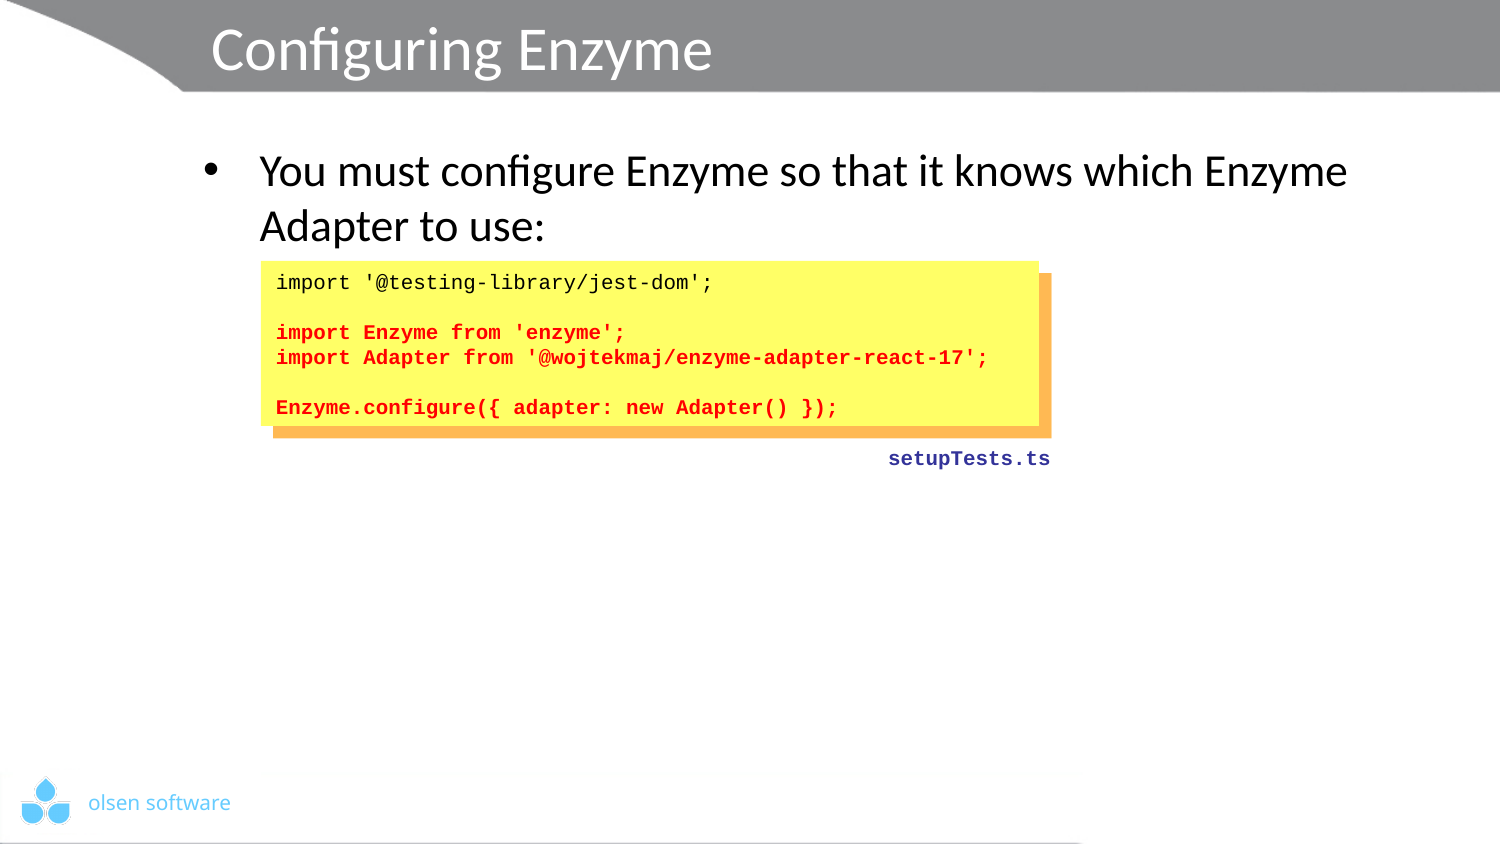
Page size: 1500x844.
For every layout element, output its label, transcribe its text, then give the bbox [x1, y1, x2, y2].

text_box setupTests.ts [873, 436, 1066, 477]
text_box import '@testing-library/jest-dom'; import Enzyme from 'enzyme'; import Adapter from '@wojtekmaj/enzyme-adapter-react-17'; Enzyme.configure({ adapter: new Adapter() }); [260, 260, 1039, 426]
list You must configure Enzyme so that it knows which Enzyme Adapter to use: [188, 133, 1425, 716]
title Configuring Enzyme [196, 0, 1435, 93]
picture [0, 0, 1500, 844]
